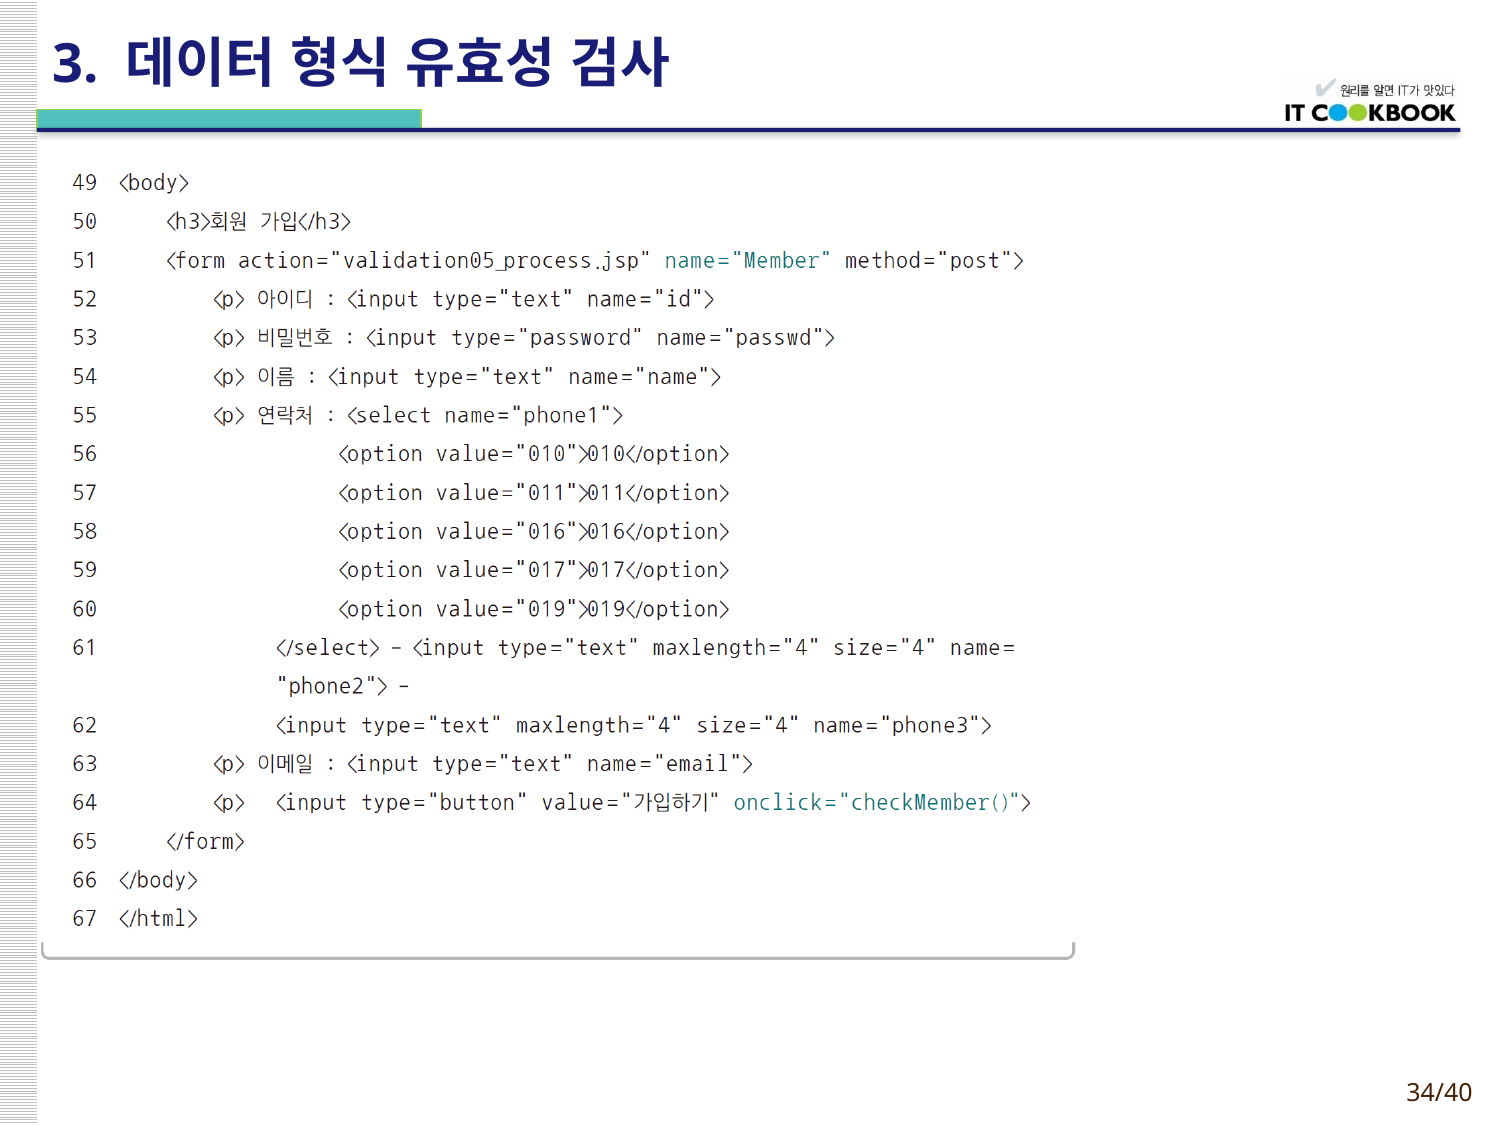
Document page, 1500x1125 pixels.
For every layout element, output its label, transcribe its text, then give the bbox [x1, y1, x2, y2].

picture [1281, 75, 1459, 123]
title 3. 데이터 형식 유효성 검사 [37, 13, 1278, 109]
picture [41, 172, 1089, 970]
